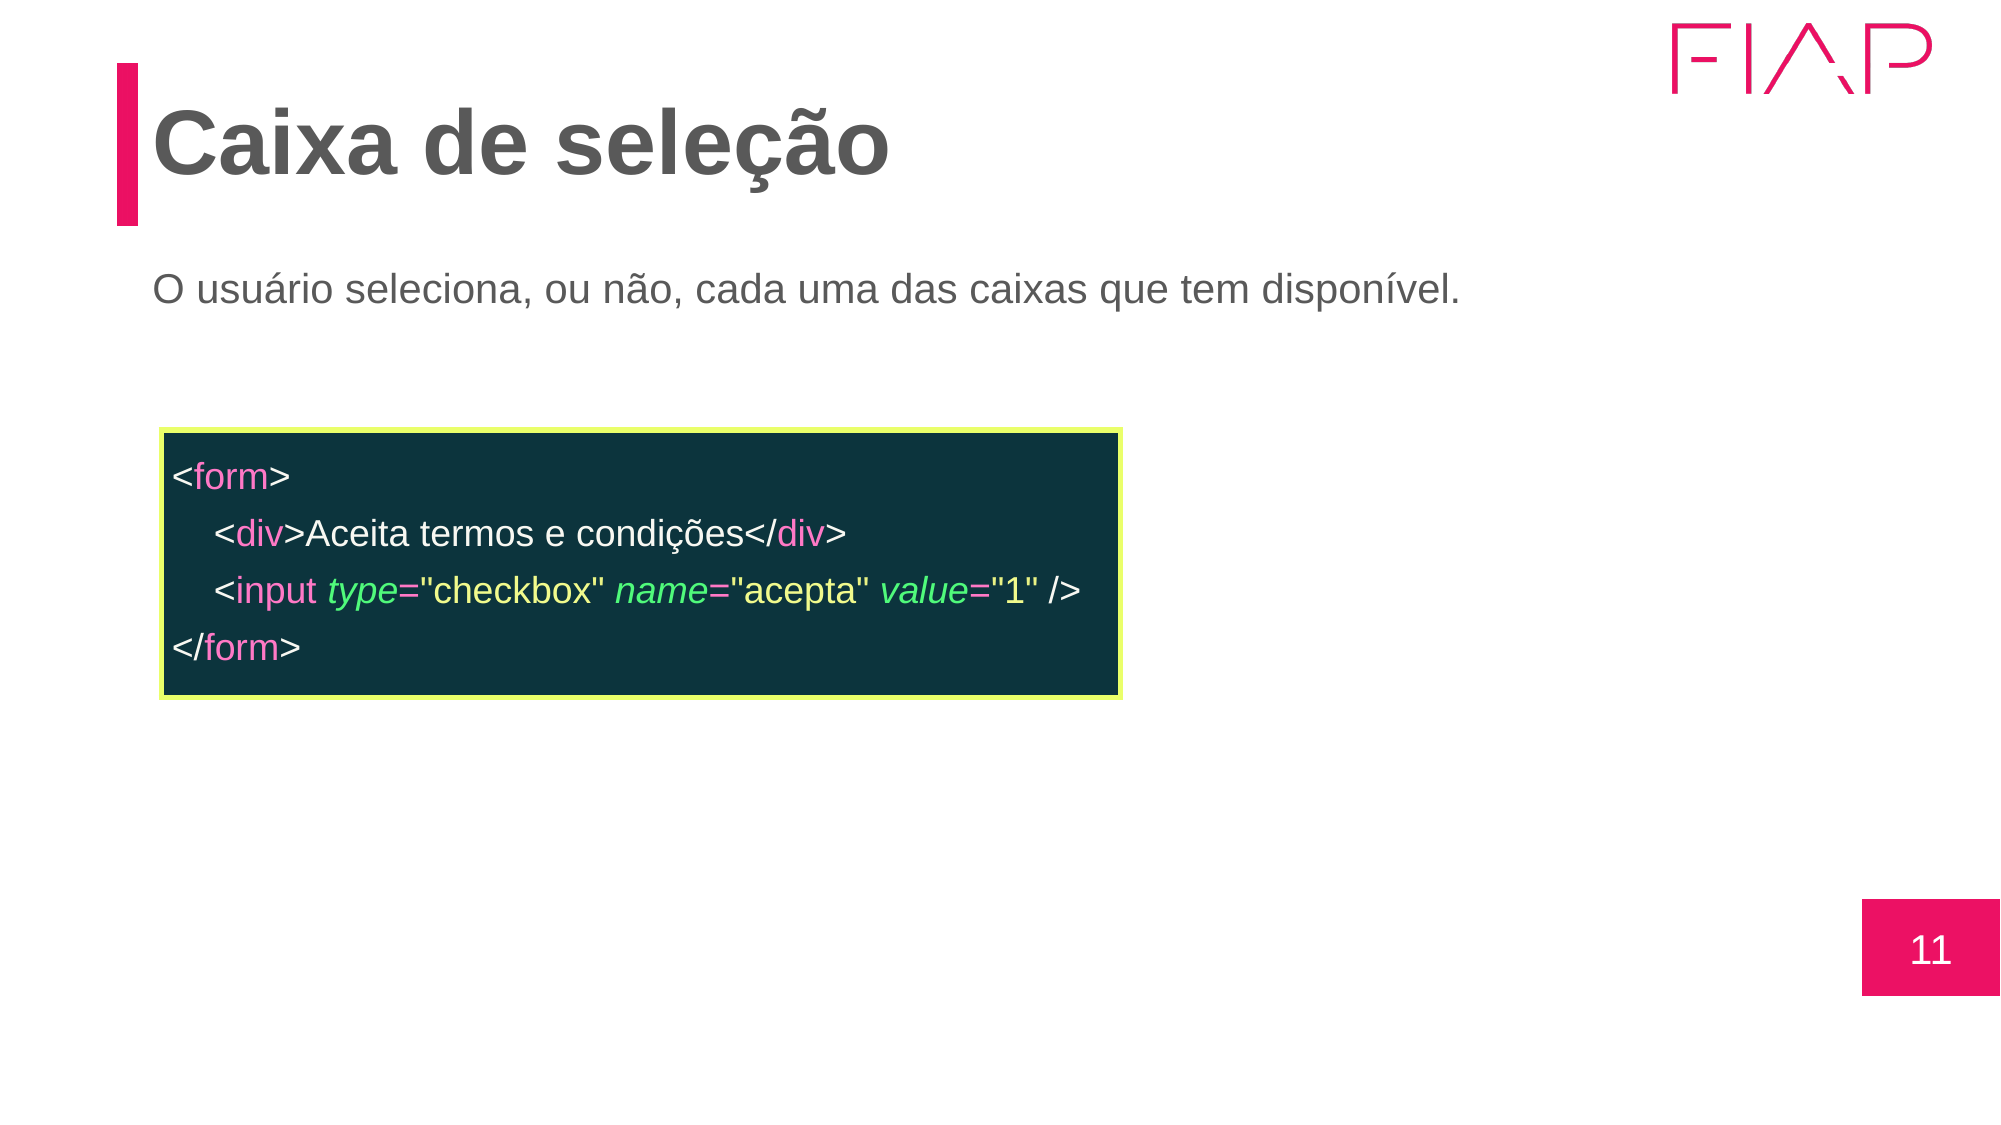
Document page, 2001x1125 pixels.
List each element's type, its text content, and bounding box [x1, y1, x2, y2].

text_box O usuário seleciona, ou não, cada uma das caixas que tem disponível. [137, 244, 1590, 359]
picture [1862, 899, 2000, 917]
picture [1672, 23, 1932, 94]
title Caixa de seleção [137, 63, 1863, 226]
picture [1862, 978, 2000, 996]
table_header <form> <div>Aceita termos e condições</div> <input type="checkbox" name="acepta" value="1" /> </form> [164, 433, 1118, 695]
slide_number 11 [1862, 917, 2000, 978]
picture [117, 63, 137, 226]
